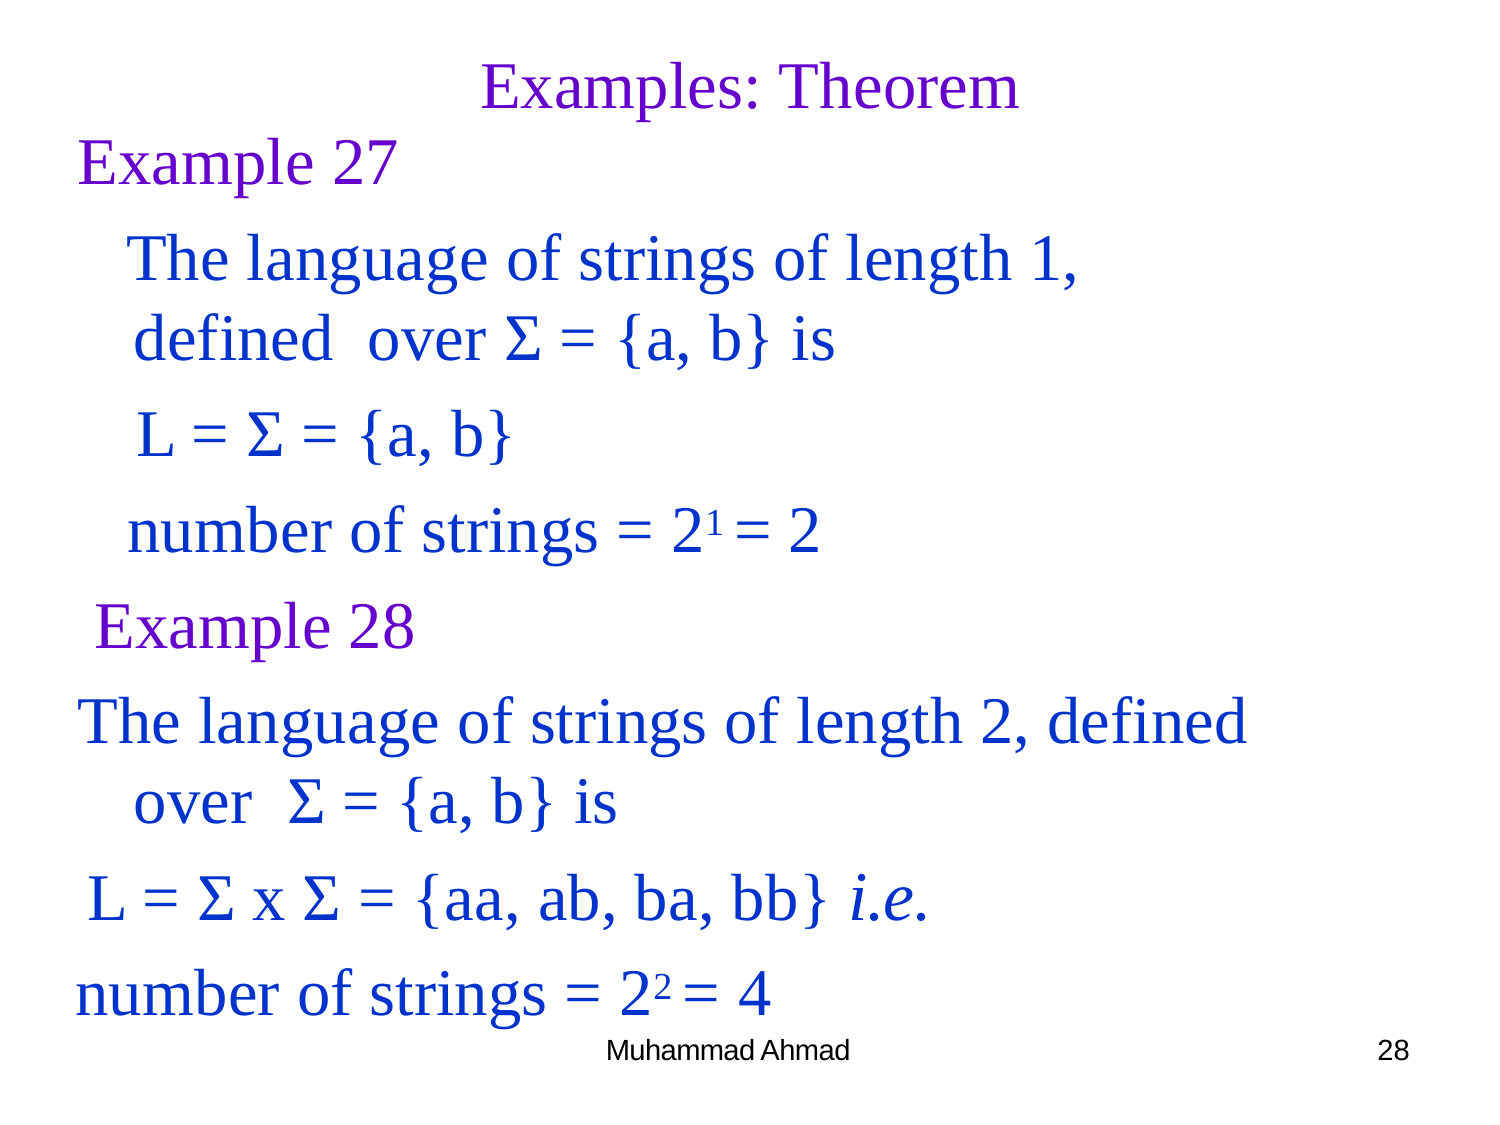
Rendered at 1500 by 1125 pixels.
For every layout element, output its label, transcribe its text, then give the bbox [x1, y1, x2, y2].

slide_number 28 [1373, 1034, 1414, 1125]
text_box Examples: Theorem Example 27 The language of strings of length 1, defined over Σ = {a, b} is L = Σ = {a, b} number of strings = 21 = 2 Example 28 The language of strings of length 2, defined over Σ = {a, b} is L = Σ x Σ = {aa, ab, ba, bb} i.e. number of strings = 22 = 4 [75, 45, 1383, 1030]
footer Muhammad Ahmad [603, 1034, 897, 1125]
